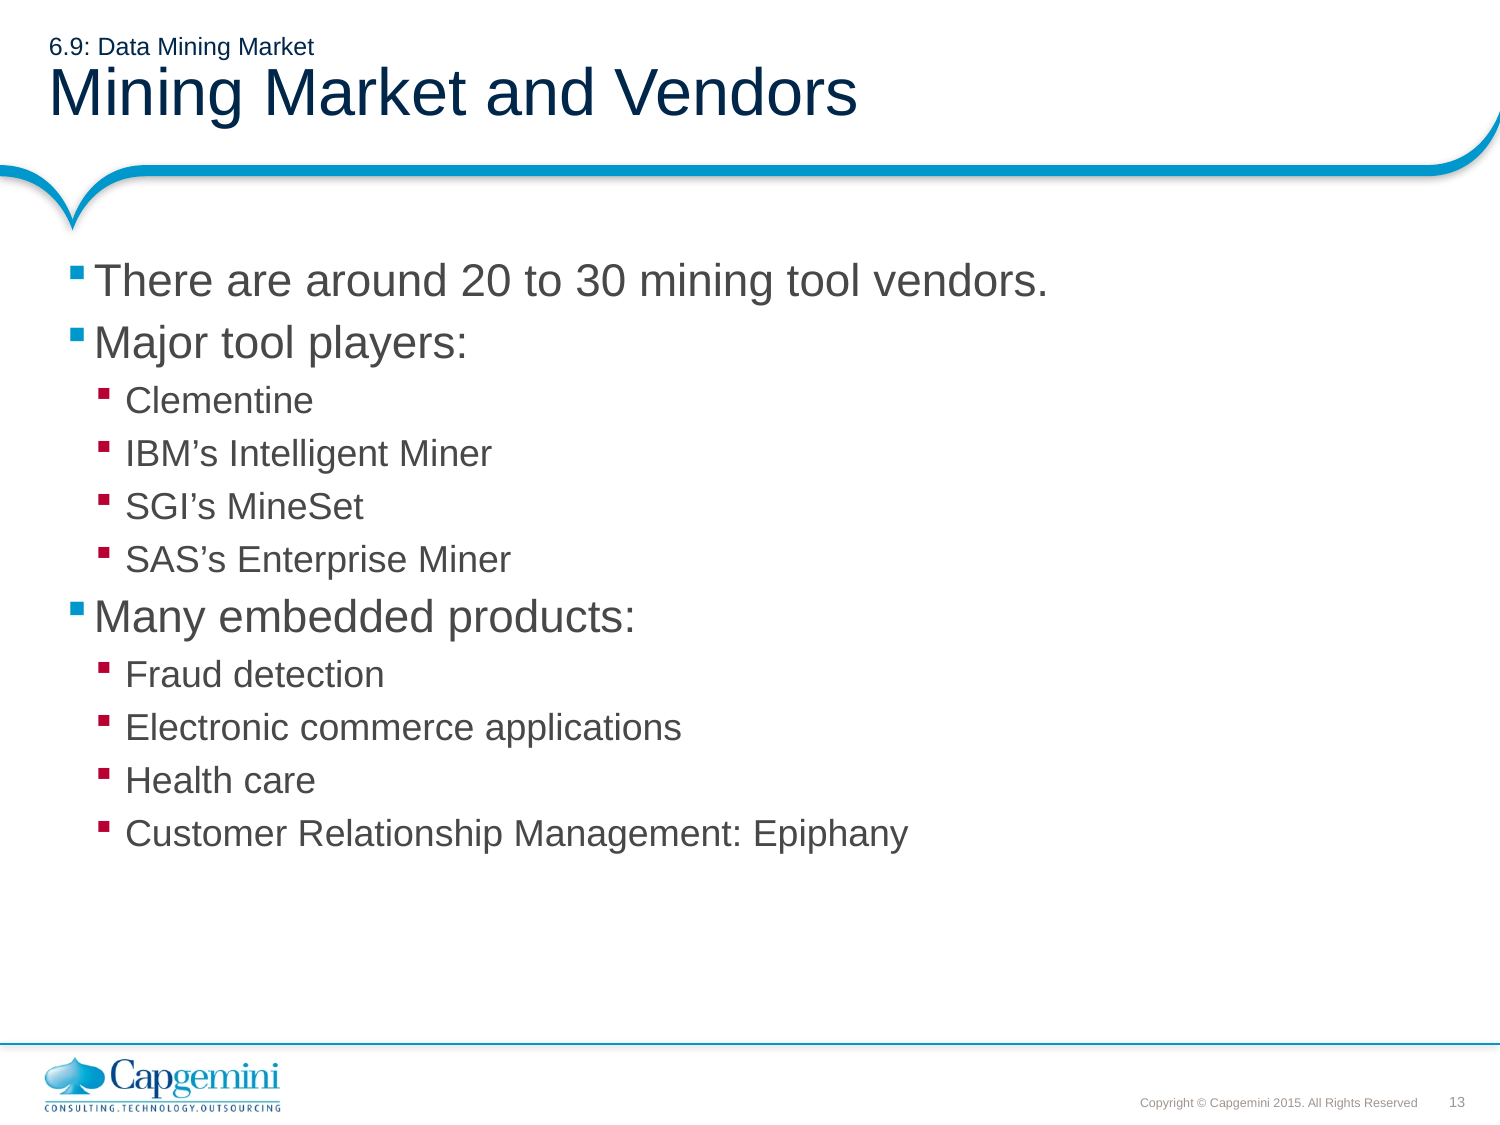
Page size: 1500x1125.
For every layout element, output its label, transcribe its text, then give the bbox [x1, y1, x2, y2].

title 6.9: Data Mining Market Mining Market and Vendors [0, 0, 1500, 165]
picture [44, 1056, 281, 1113]
list There are around 20 to 30 mining tool vendors. Major tool players: Clementine IBM’s Intelligent Miner SGI’s MineSet SAS’s Enterprise Miner Many embedded products: Fraud detection Electronic commerce applications Health care Customer Relationship Management: Epiphany [48, 245, 1500, 1007]
